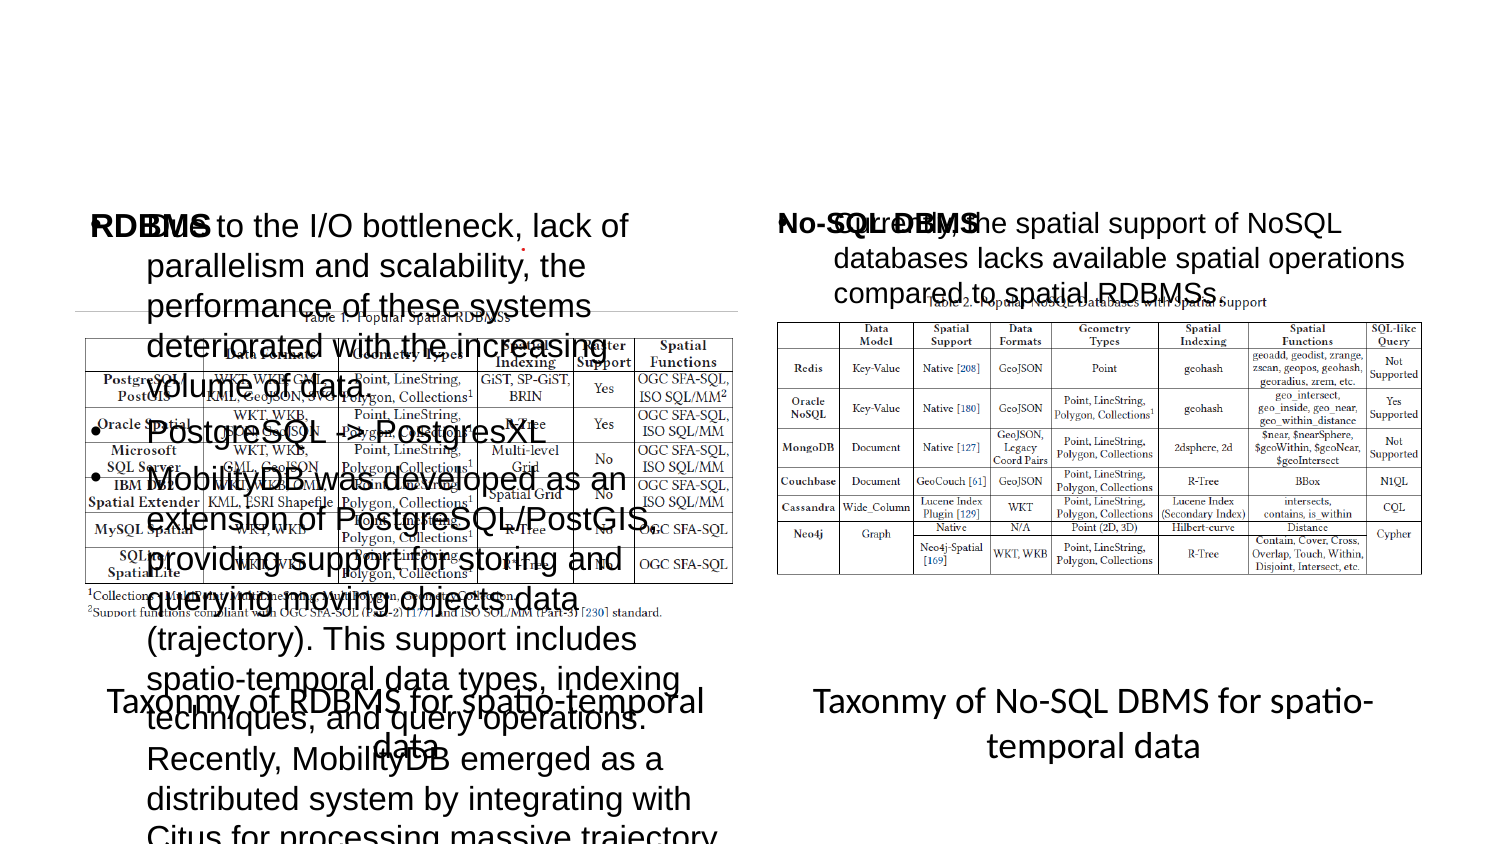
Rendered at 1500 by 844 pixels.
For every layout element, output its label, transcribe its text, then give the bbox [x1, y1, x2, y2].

picture [762, 289, 1426, 578]
list Due to the I/O bottleneck, lack of parallelism and scalability, the performance of these systems deteriorated with the increasing volume of data. PostgreSQL -> PostgresXL MobilityDB was developed as an extension of PostgreSQL/PostGIS, providing support for storing and querying moving objects data (trajectory). This support includes spatio-temporal data types, indexing techniques, and query operations. Recently, MobilityDB emerged as a distributed system by integrating with Citus for processing massive trajectory data [75, 622, 738, 754]
list Currently, the spatial support of NoSQL databases lacks available spatial operations compared to spatial RDBMSs. [762, 585, 1425, 754]
list Currently, the spatial support of NoSQL databases lacks available spatial operations compared to spatial RDBMSs. [762, 196, 1425, 288]
picture [74, 247, 738, 617]
list Due to the I/O bottleneck, lack of parallelism and scalability, the performance of these systems deteriorated with the increasing volume of data. PostgreSQL -> PostgresXL MobilityDB was developed as an extension of PostgreSQL/PostGIS, providing support for storing and querying moving objects data (trajectory). This support includes spatio-temporal data types, indexing techniques, and query operations. Recently, MobilityDB emerged as a distributed system by integrating with Citus for processing massive trajectory data [75, 196, 738, 247]
